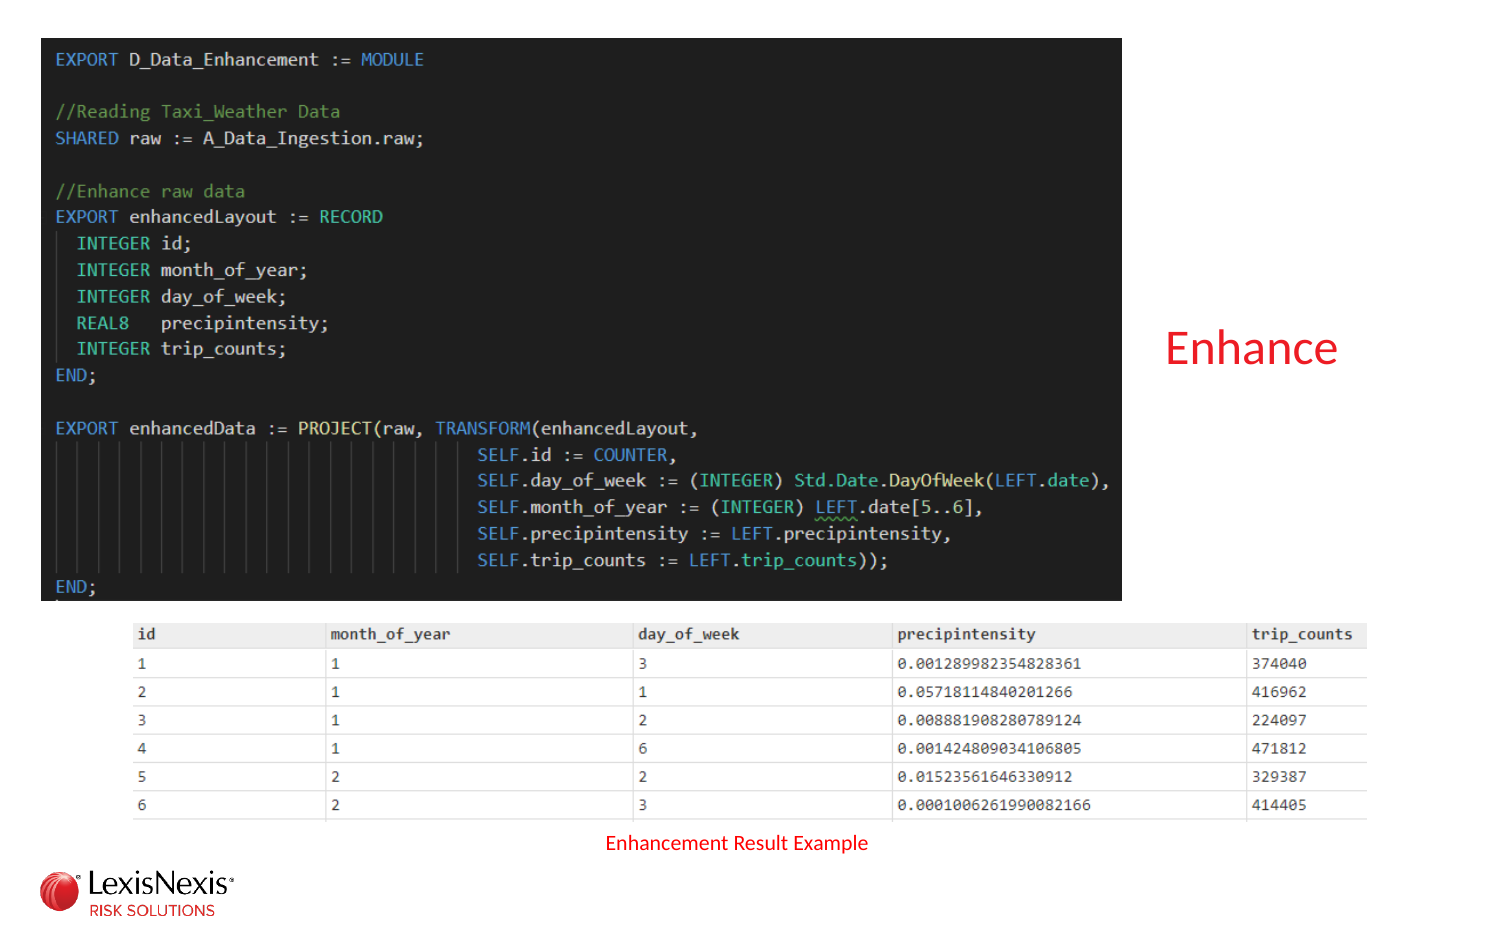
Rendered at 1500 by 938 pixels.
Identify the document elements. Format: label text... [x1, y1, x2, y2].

picture [133, 623, 1367, 822]
picture [41, 38, 1122, 601]
text_box Enhance [1150, 307, 1438, 382]
picture [32, 864, 240, 927]
text_box Enhancement Result Example [590, 822, 967, 863]
